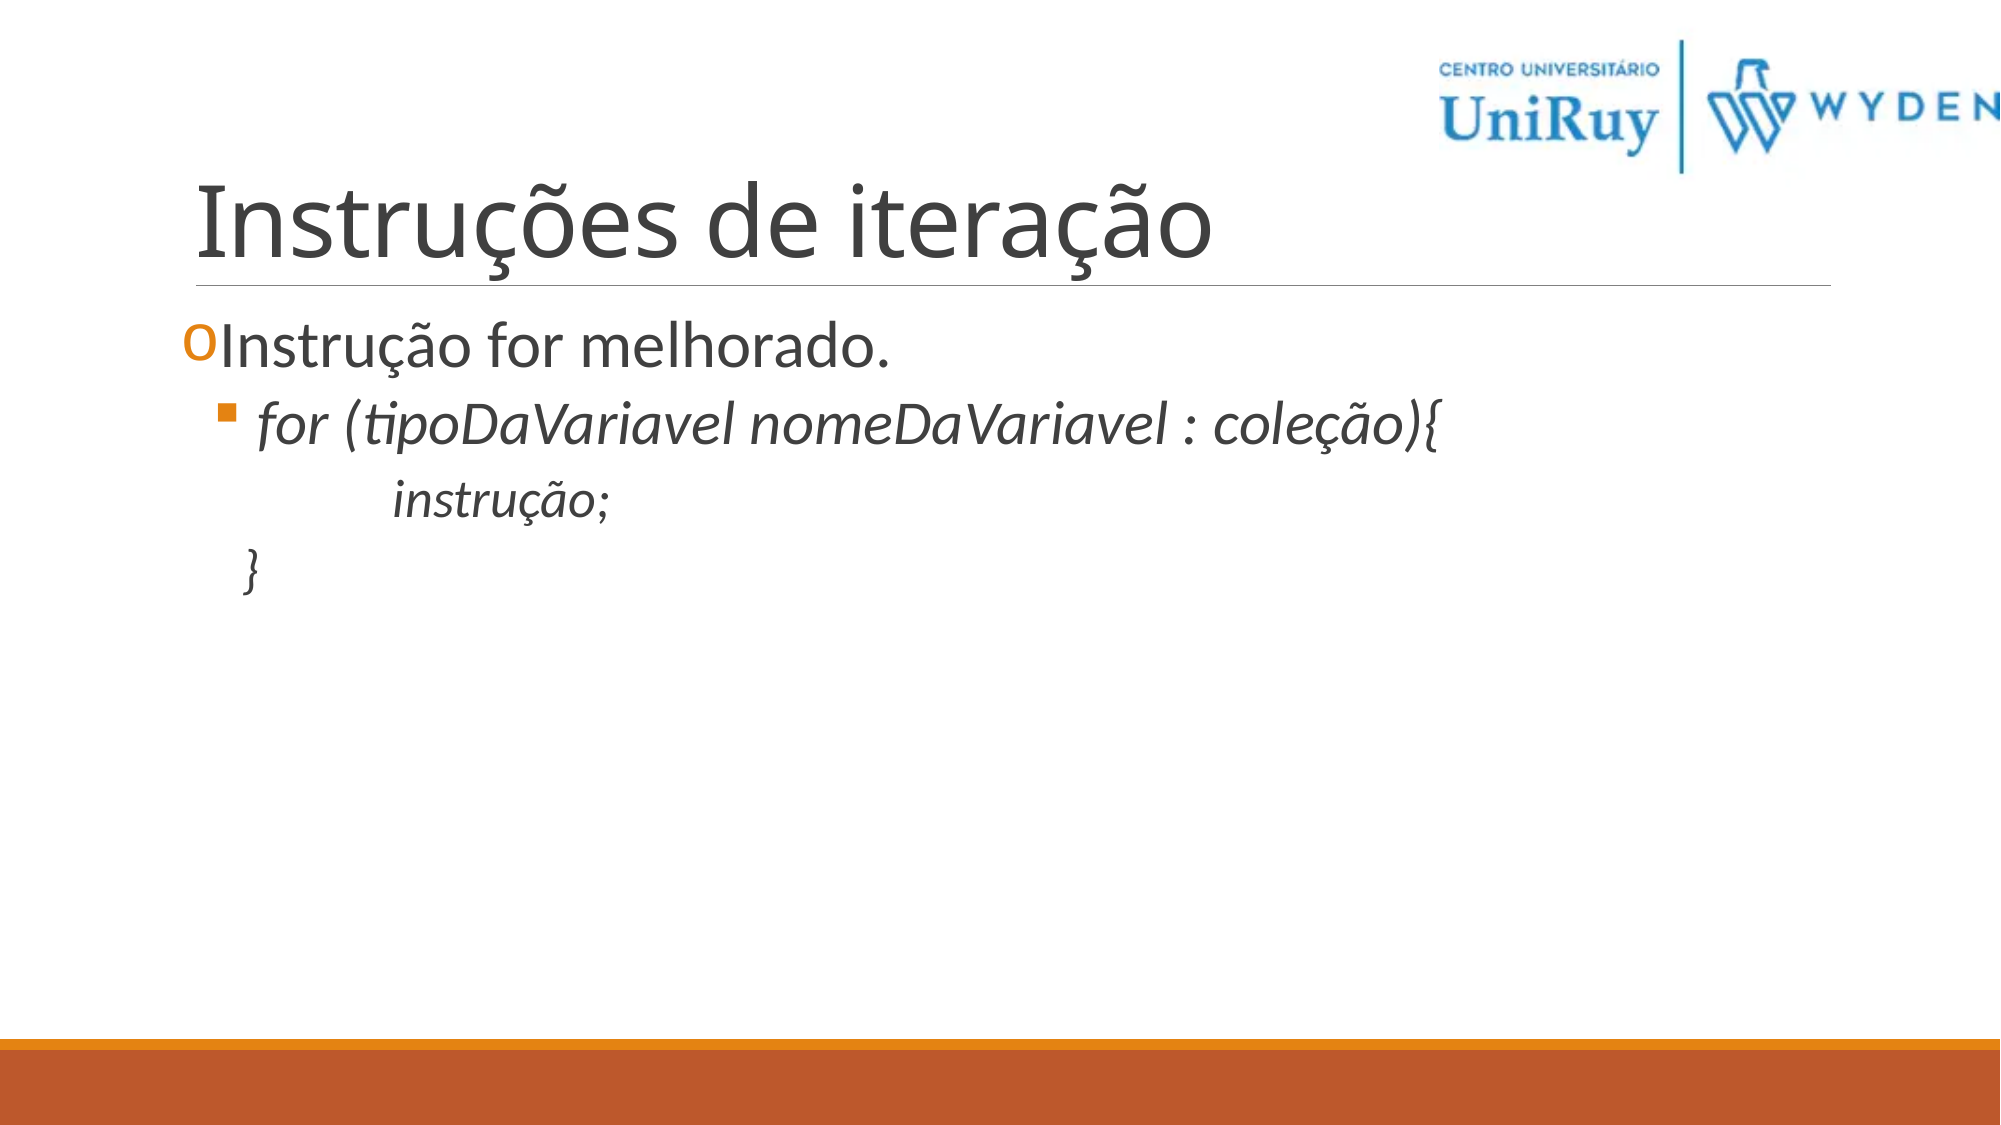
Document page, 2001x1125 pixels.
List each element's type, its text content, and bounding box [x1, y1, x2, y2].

title Instruções de iteração [180, 47, 1830, 285]
list Instrução for melhorado. for (tipoDaVariavel nomeDaVariavel : coleção){ instrução; } [180, 302, 1830, 963]
picture [1438, 0, 2000, 225]
